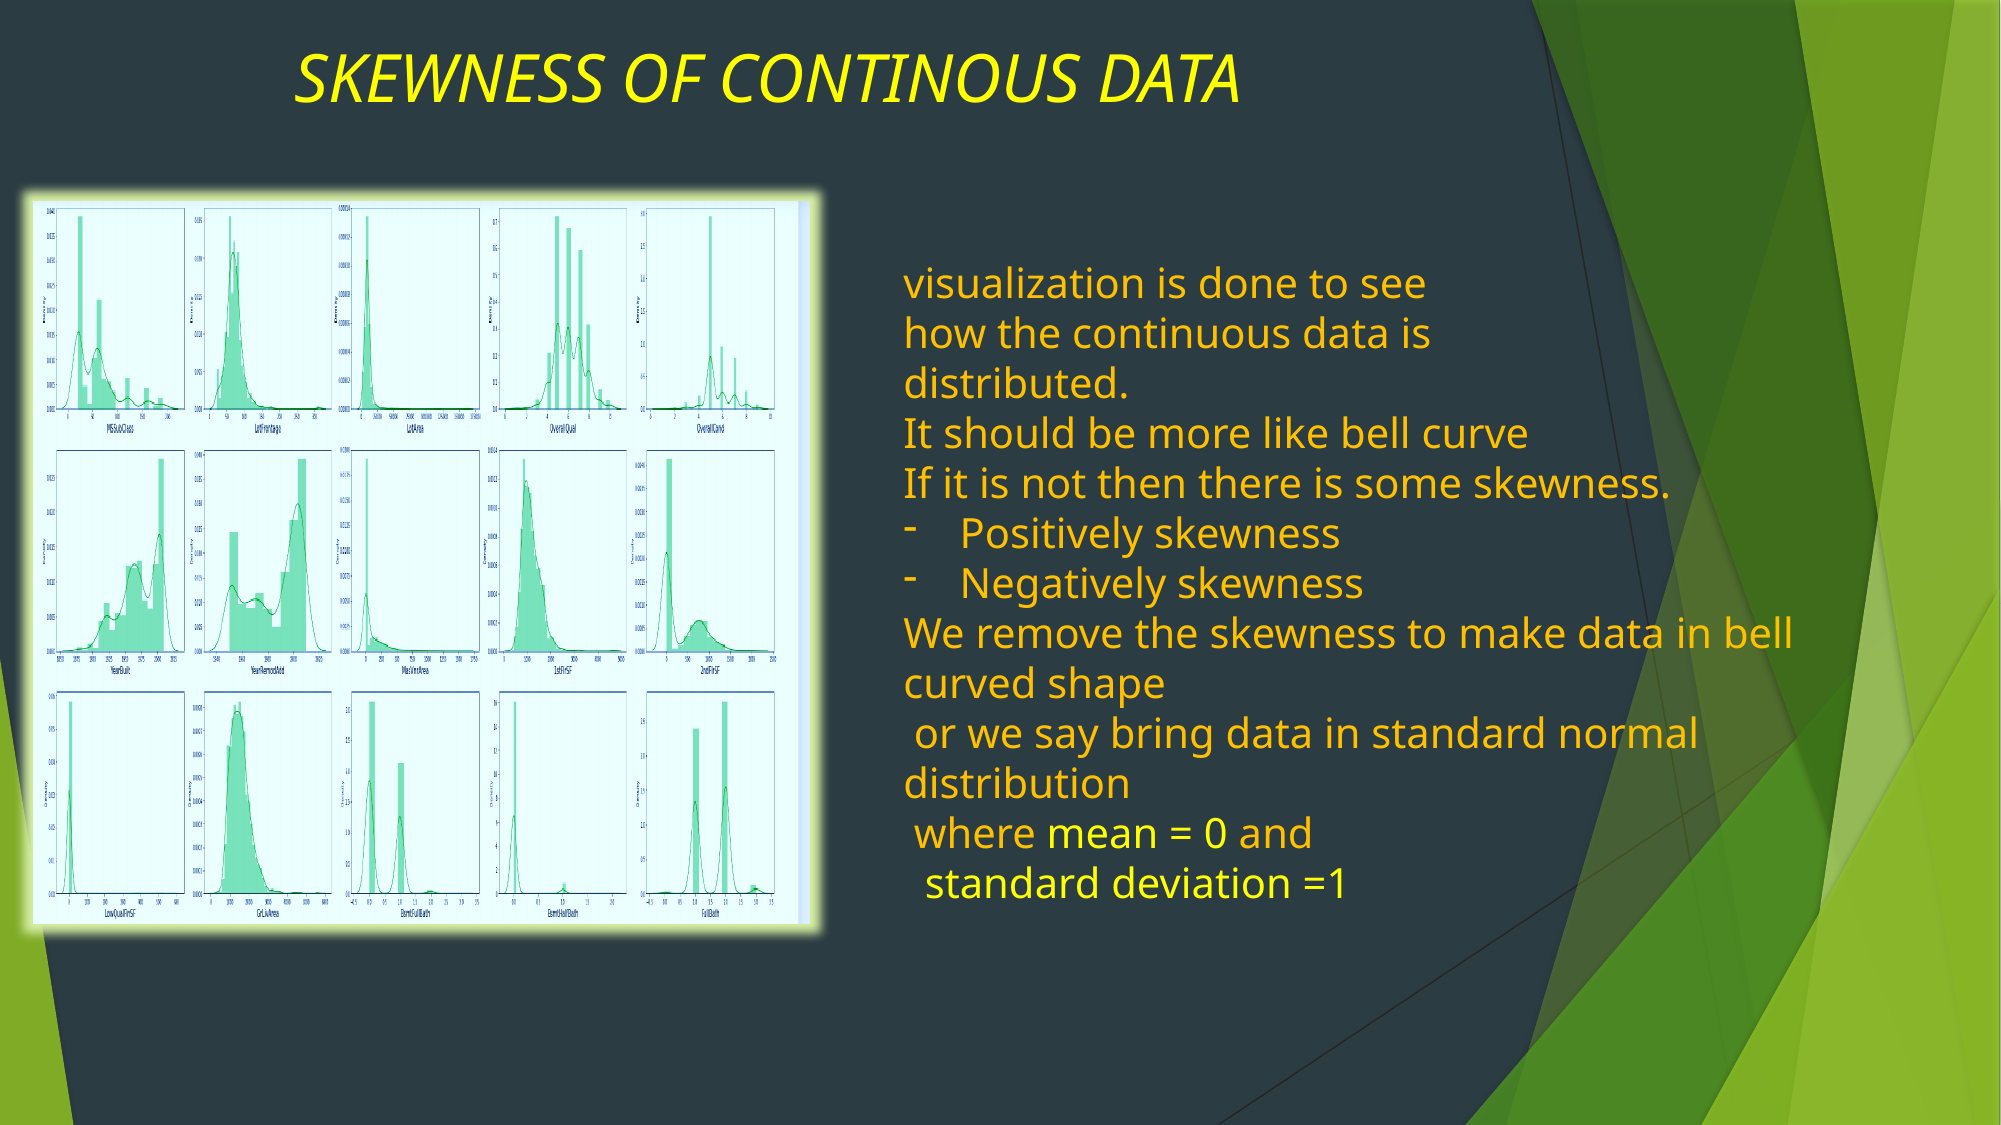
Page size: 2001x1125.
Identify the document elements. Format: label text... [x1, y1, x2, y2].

title SKEWNESS OF CONTINOUS DATA [279, 28, 1436, 126]
text_box visualization is done to see how the continuous data is distributed. It should be more like bell curve If it is not then there is some skewness. Positively skewness Negatively skewness We remove the skewness to make data in bell curved shape or we say bring data in standard normal distribution where mean = 0 and standard deviation =1 [888, 249, 1936, 1015]
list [33, 200, 810, 924]
